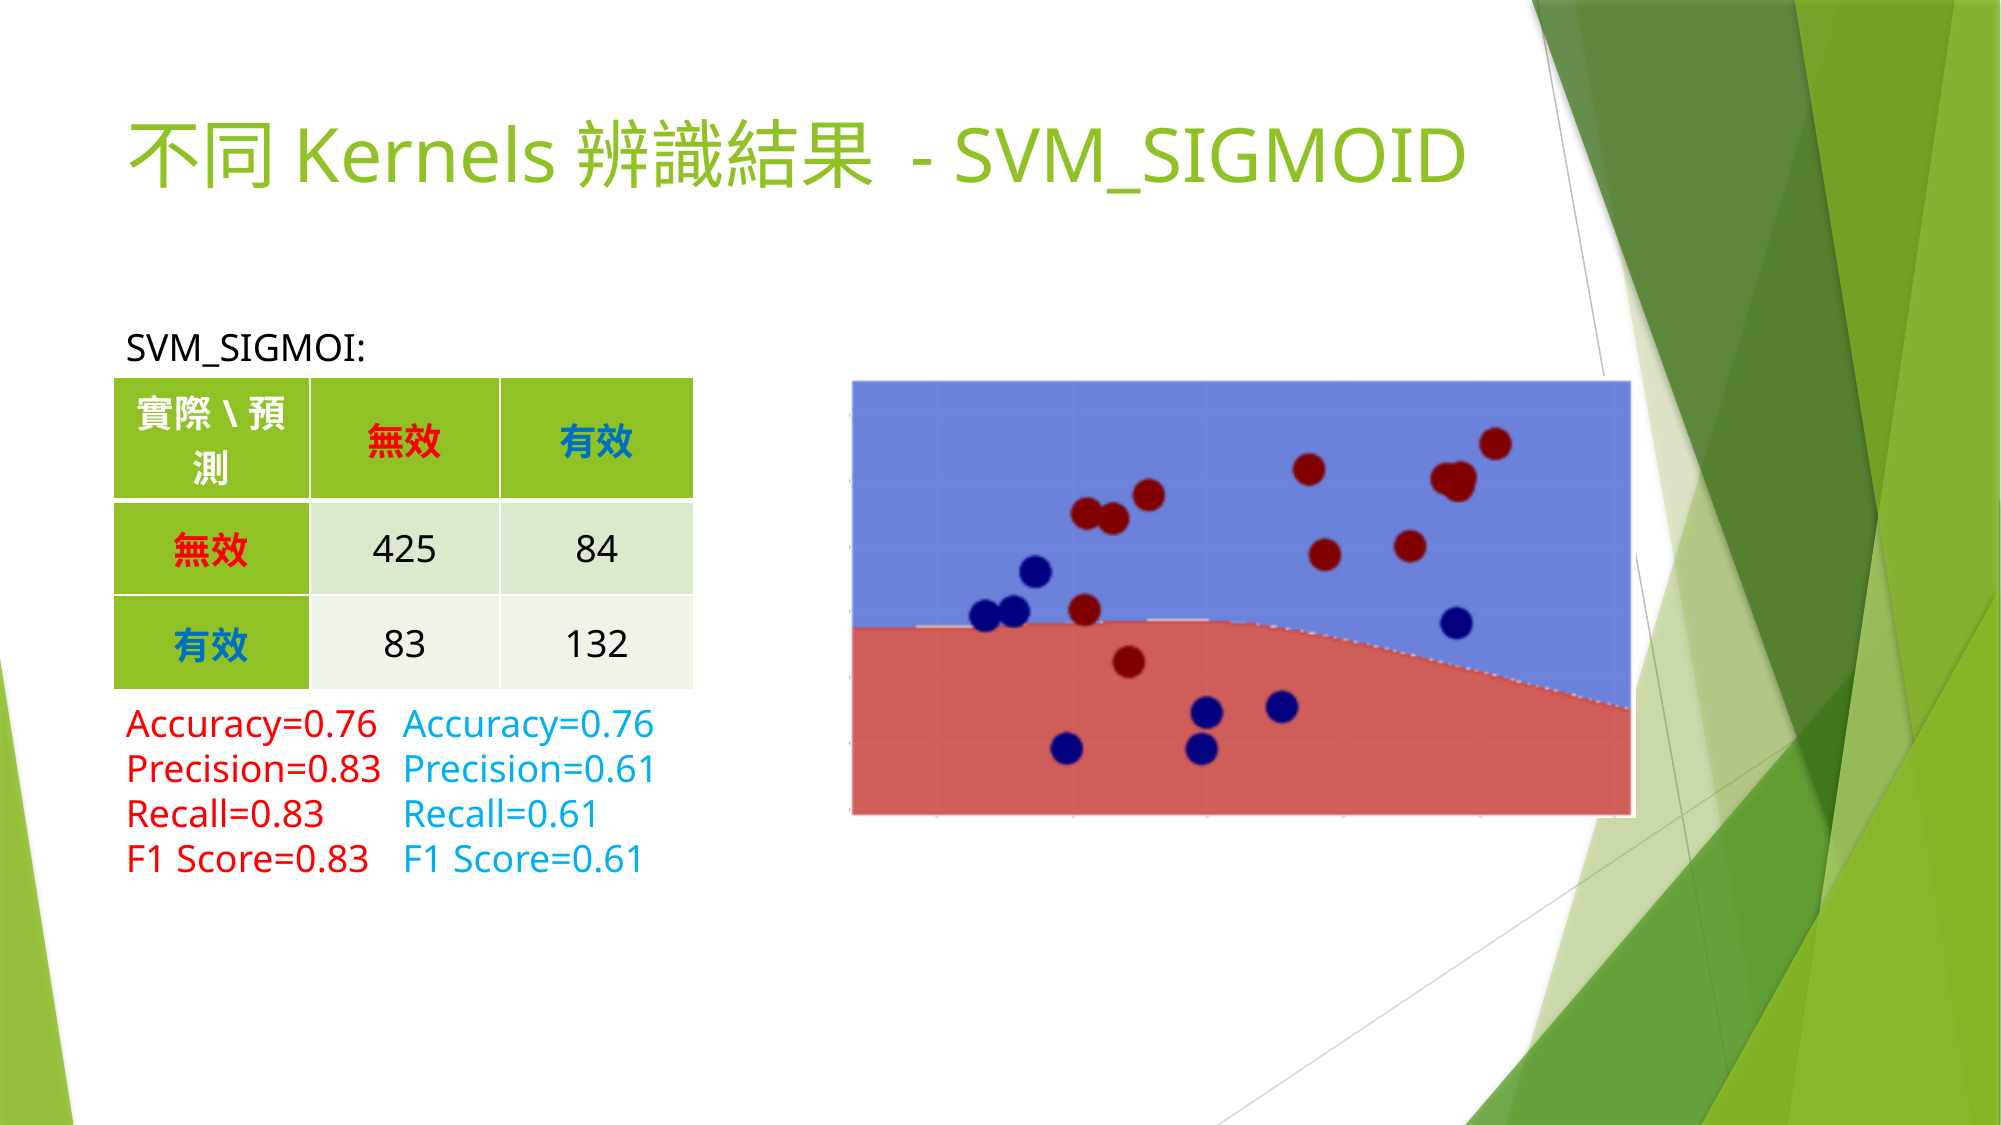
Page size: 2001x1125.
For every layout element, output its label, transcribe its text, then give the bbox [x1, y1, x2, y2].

table_header 無效 [311, 378, 499, 498]
table_header 有效 [501, 378, 693, 498]
table_header 實際\預測 [114, 378, 309, 498]
table_cell 132 [501, 596, 693, 689]
table_cell 425 [311, 503, 499, 594]
picture [848, 376, 1636, 818]
table_cell 84 [501, 503, 693, 594]
table_cell 無效 [114, 503, 309, 594]
table_cell 83 [311, 596, 499, 689]
text_box Accuracy=0.76 Precision=0.83 Recall=0.83 F1 Score=0.83 [111, 692, 447, 888]
title 不同Kernels辨識結果 - SVM_SIGMOID [111, 99, 1522, 317]
text_box SVM_SIGMOI: [111, 316, 777, 377]
table_cell 有效 [114, 596, 309, 689]
text_box Accuracy=0.76 Precision=0.61 Recall=0.61 F1 Score=0.61 [387, 693, 724, 888]
